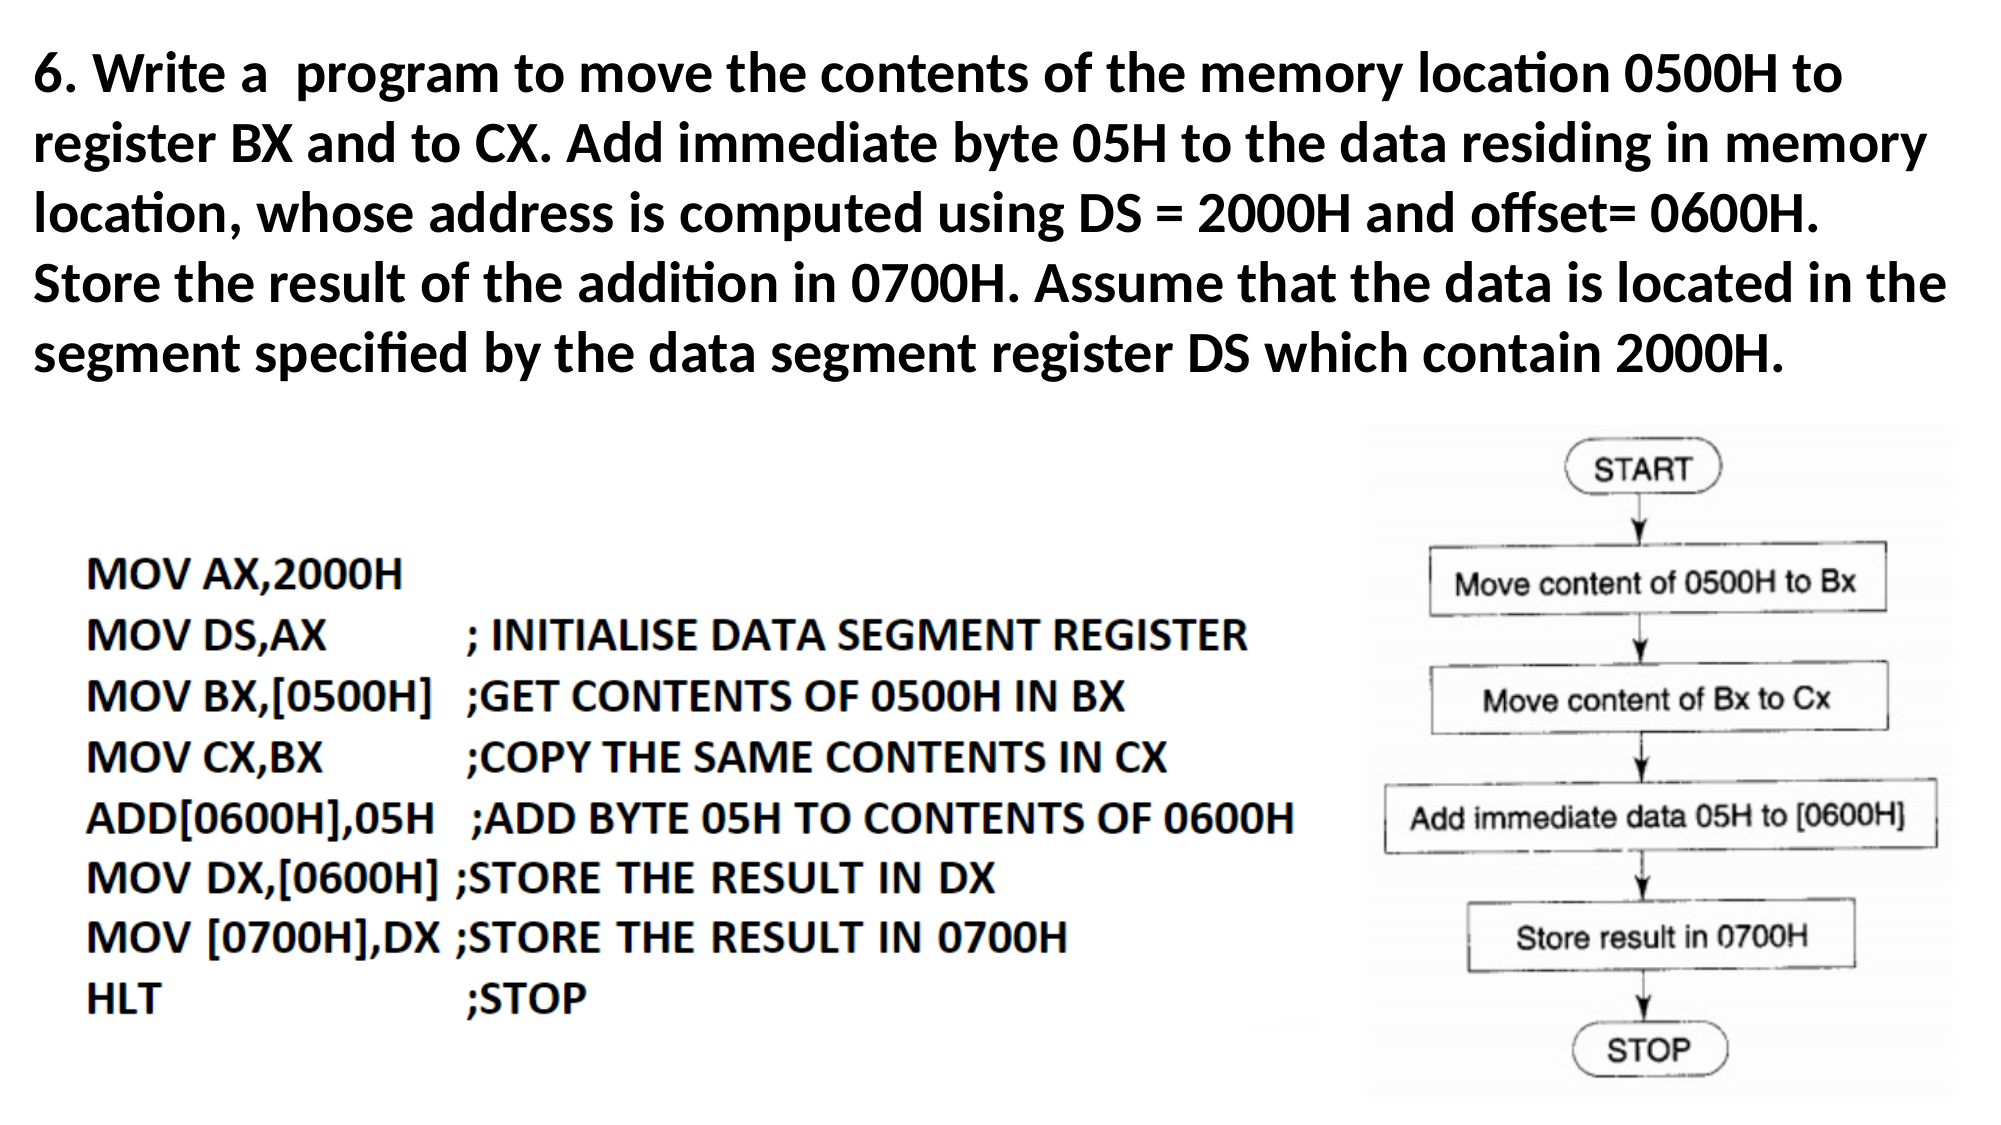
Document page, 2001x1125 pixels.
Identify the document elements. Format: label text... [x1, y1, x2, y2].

picture [1367, 417, 1953, 1099]
picture [64, 541, 1317, 1033]
text_box 6. Write a program to move the contents of the memory location 0500H to register BX and to CX. Add immediate byte 05H to the data residing in memory location, whose address is computed using DS = 2000H and offset= 0600H. Store the result of the addition in 0700H. Assume that the data is located in the segment specified by the data segment register DS which contain 2000H. [19, 26, 1970, 392]
